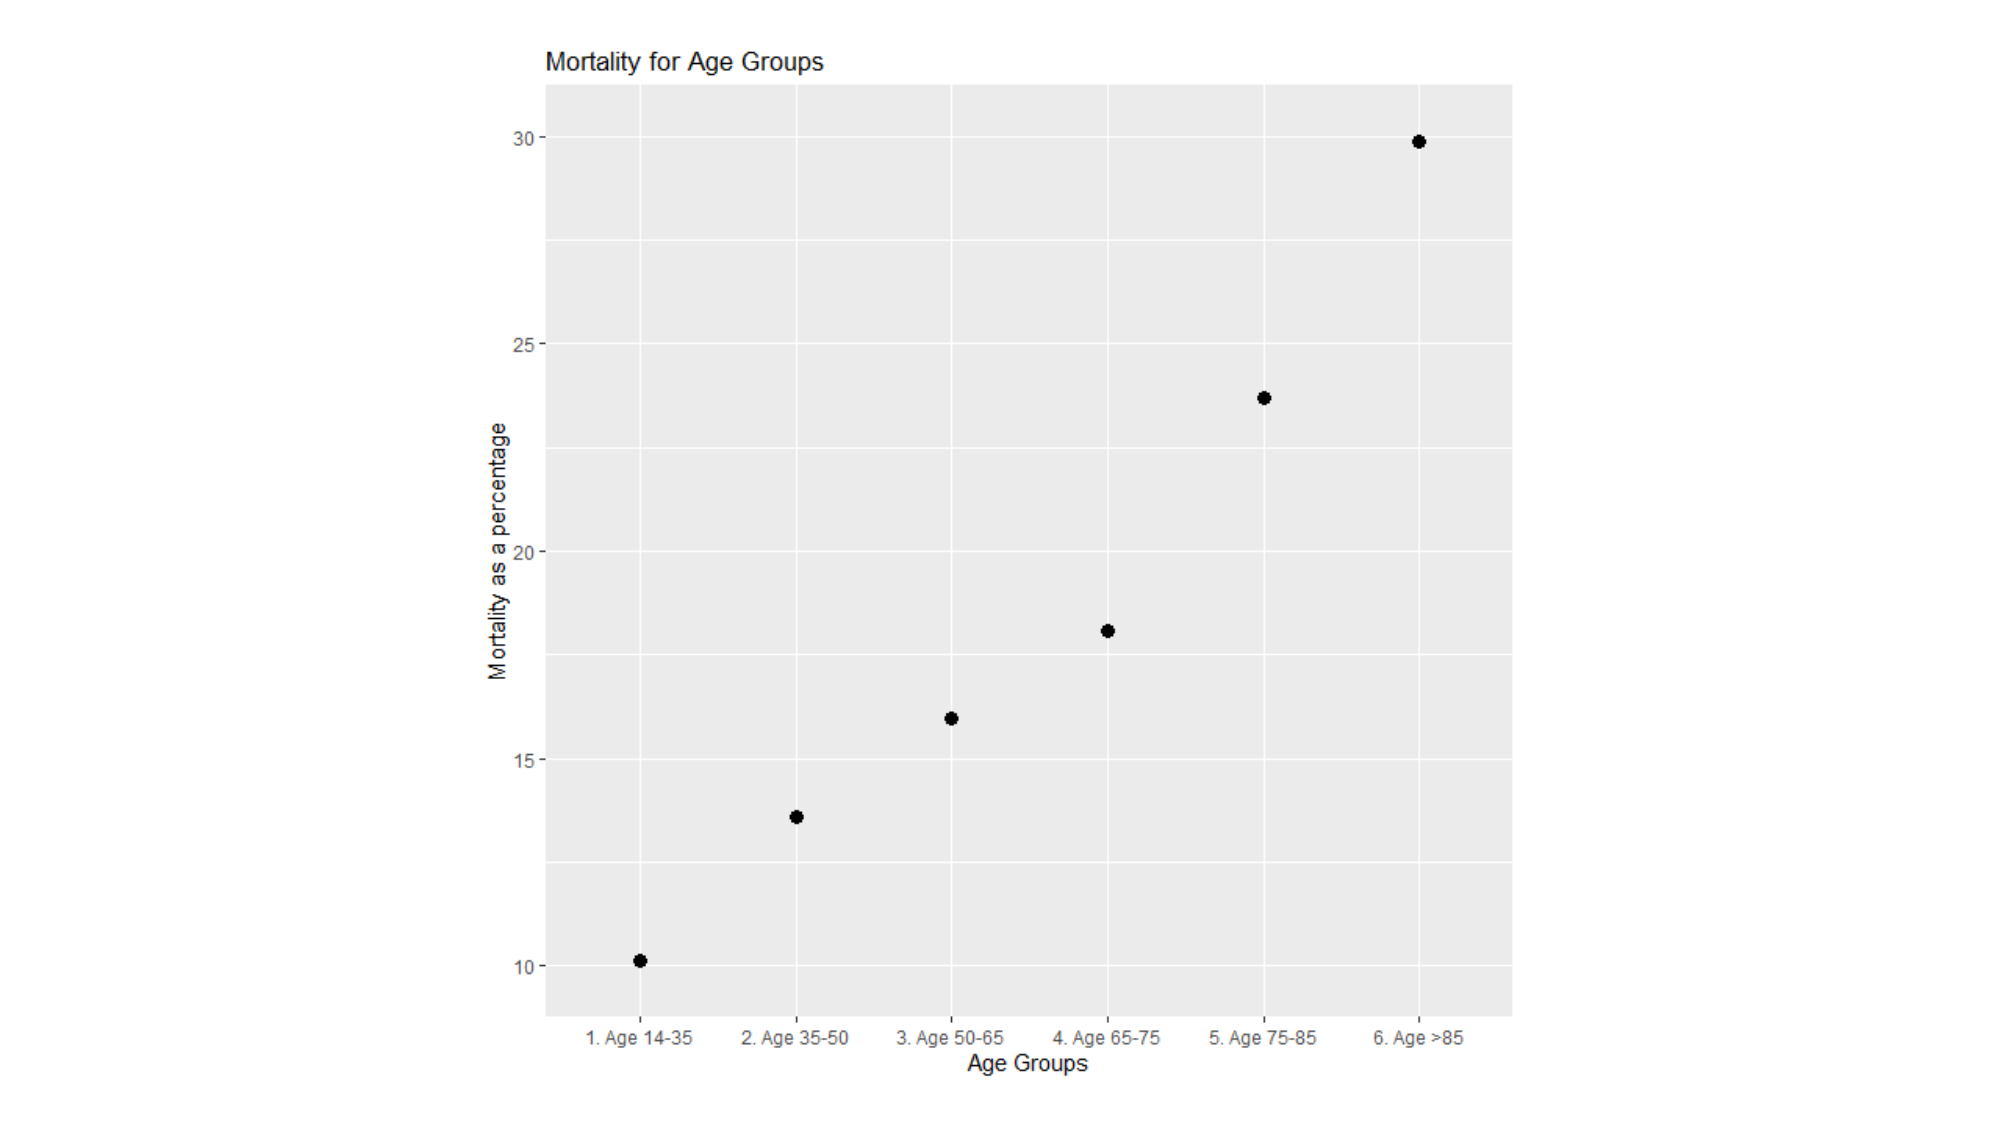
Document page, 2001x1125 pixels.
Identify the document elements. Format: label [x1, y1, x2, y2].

picture [474, 38, 1525, 1087]
